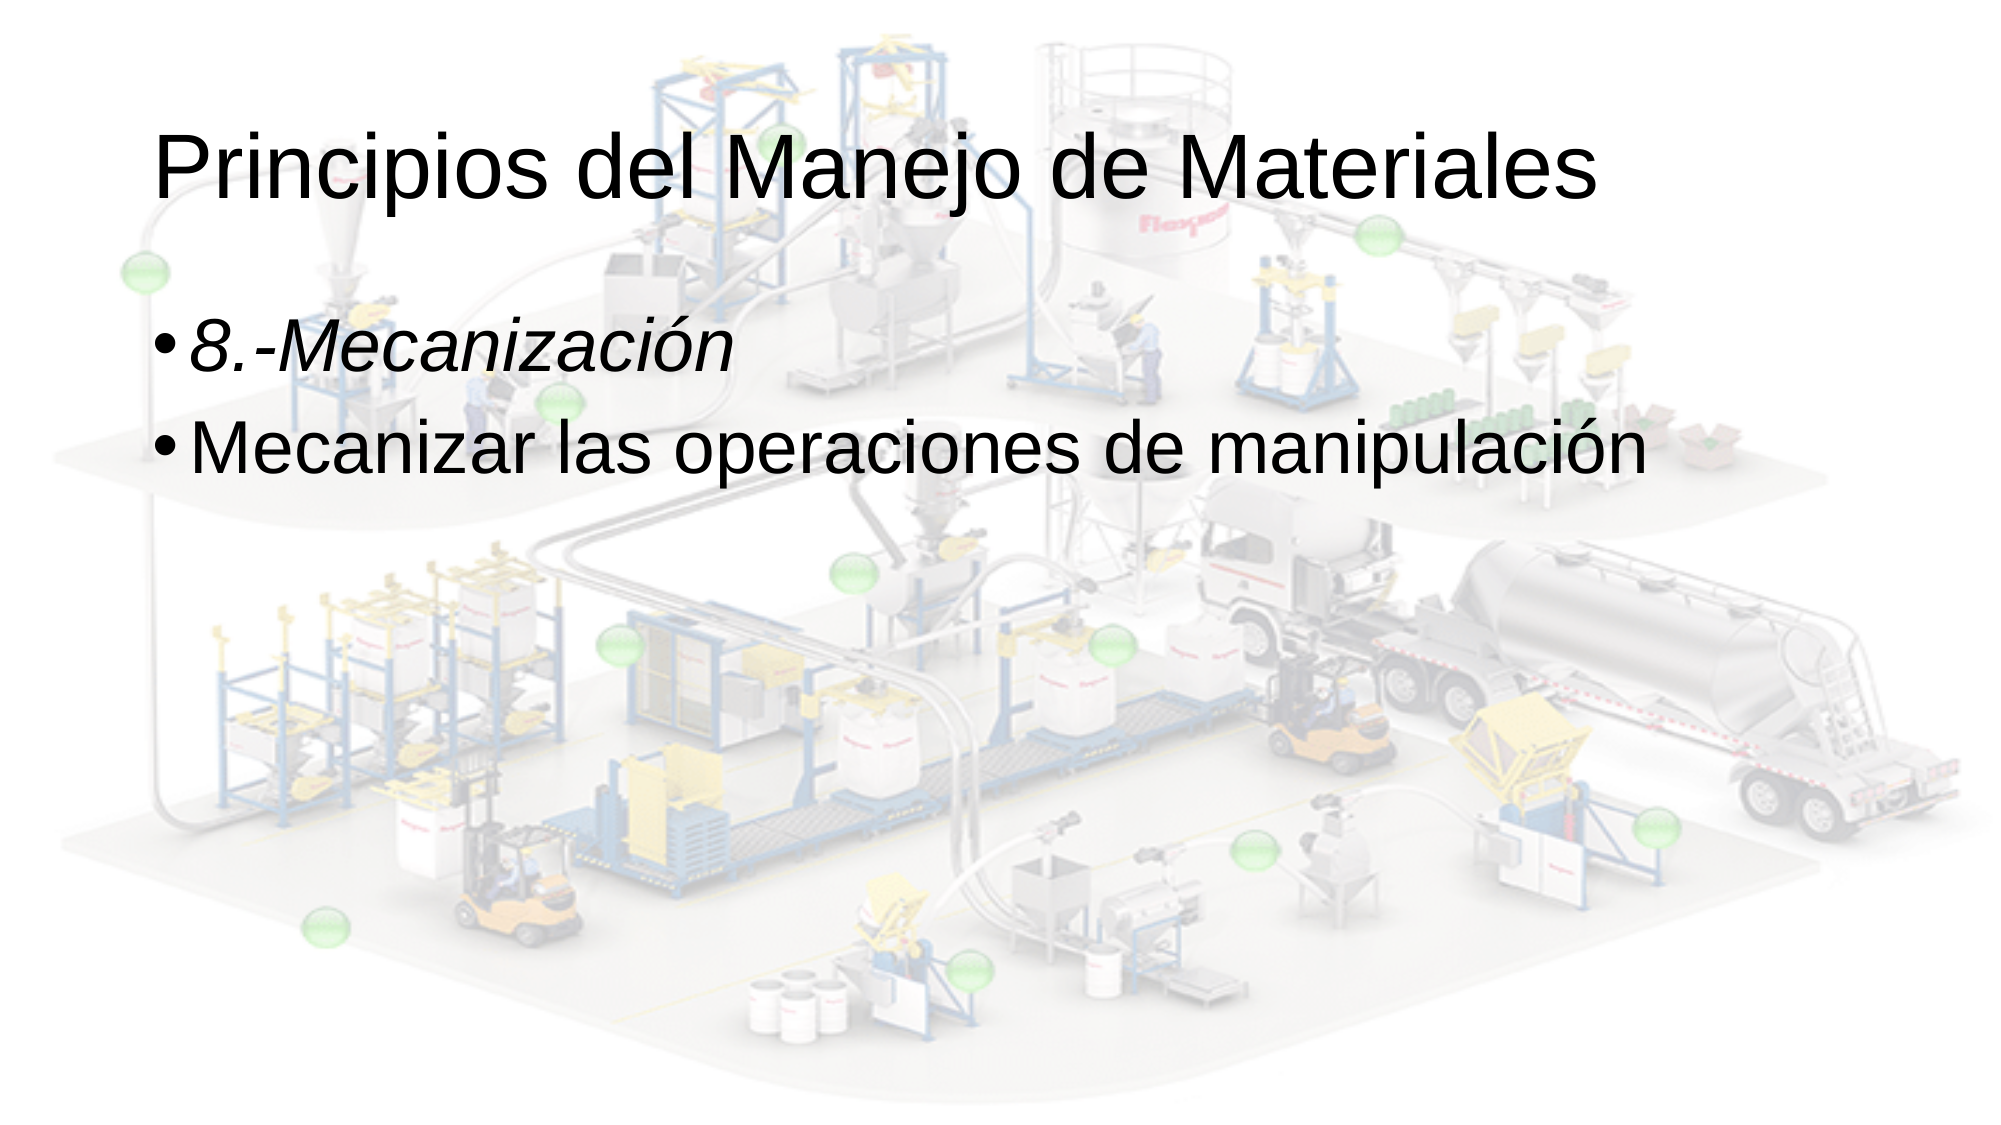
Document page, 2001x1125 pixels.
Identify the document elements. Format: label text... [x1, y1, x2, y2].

list 8.-Mecanización Mecanizar las operaciones de manipulación [137, 299, 1863, 1014]
title Principios del Manejo de Materiales [137, 59, 1863, 278]
